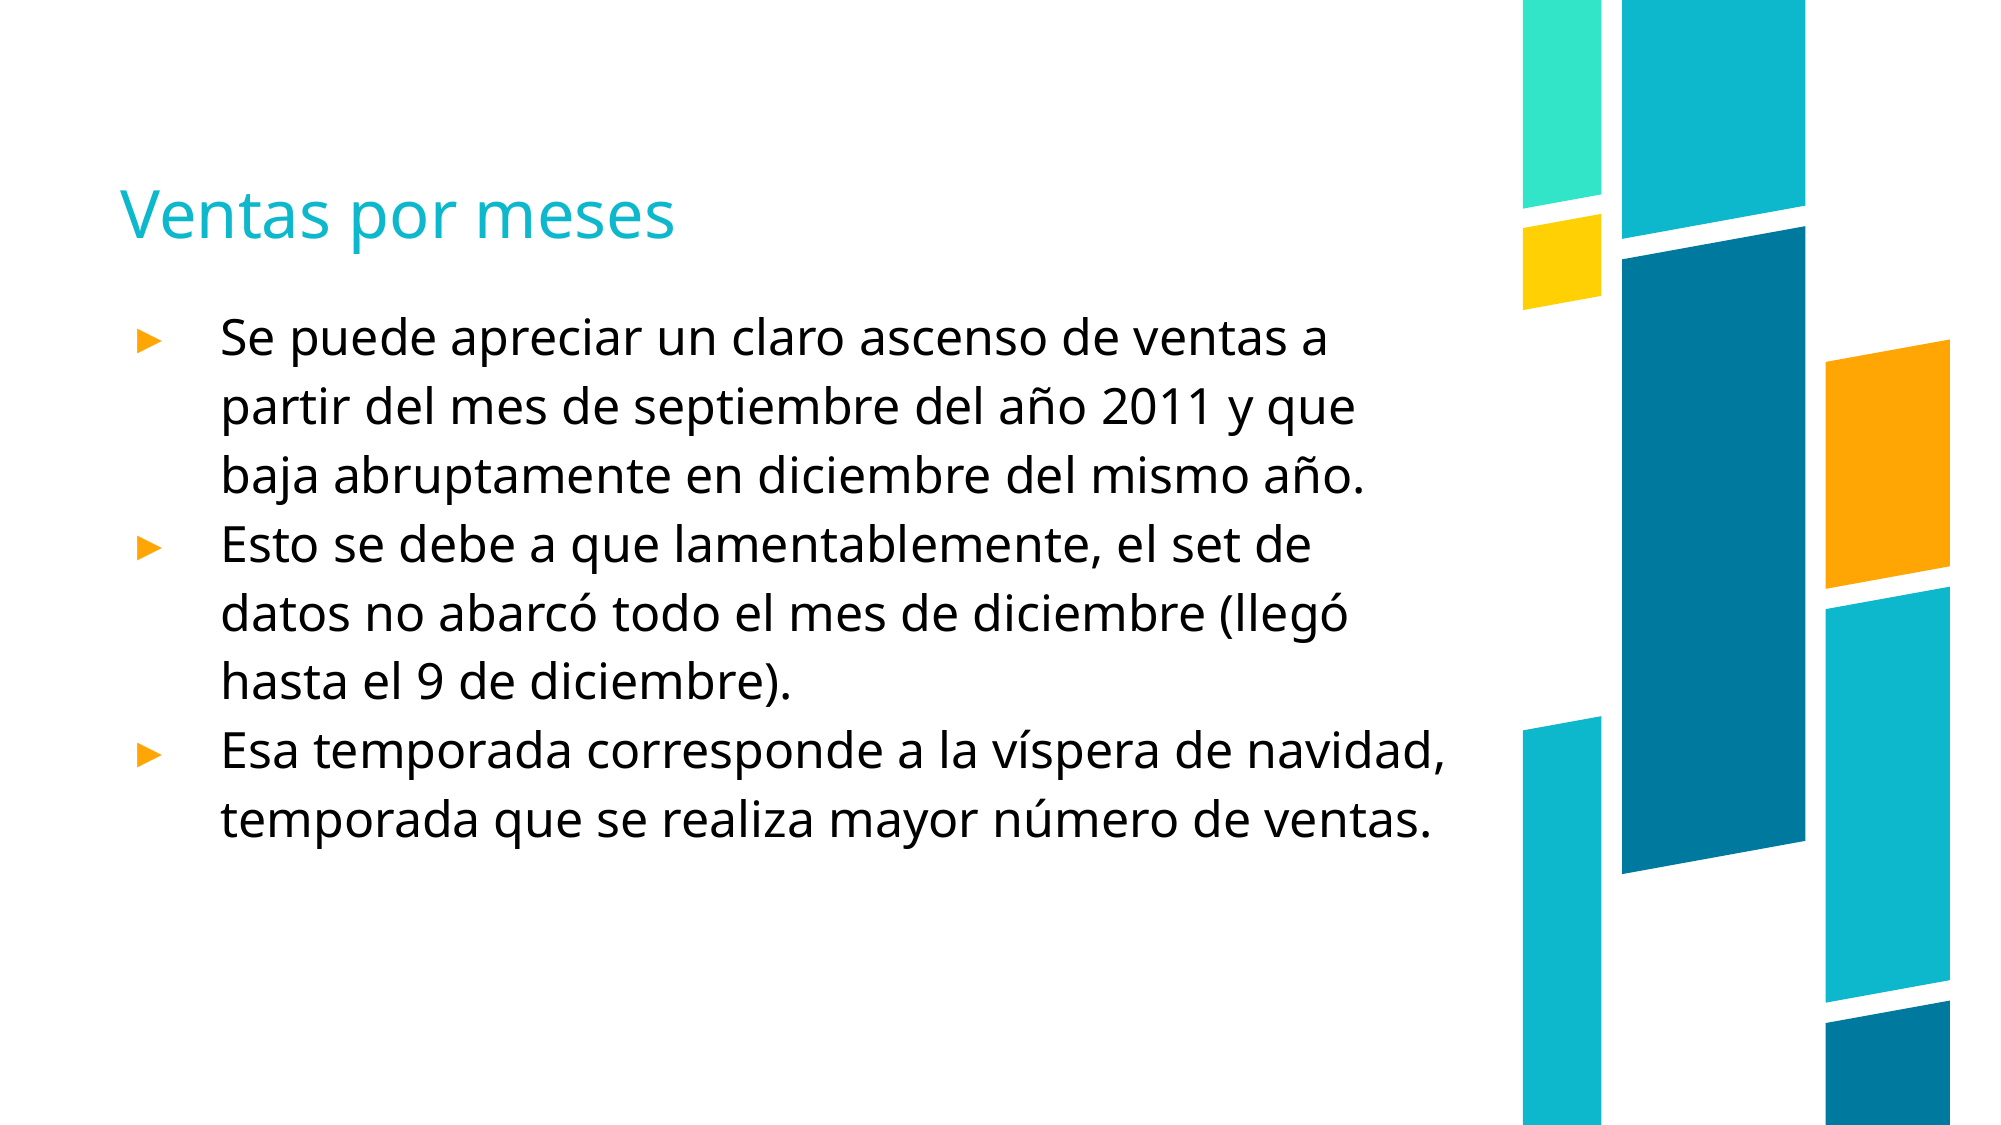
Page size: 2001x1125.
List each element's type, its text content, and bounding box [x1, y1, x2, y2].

title Ventas por meses [120, 166, 1457, 253]
list Se puede apreciar un claro ascenso de ventas a partir del mes de septiembre del año 2011 y que baja abruptamente en diciembre del mismo año. Esto se debe a que lamentablemente, el set de datos no abarcó todo el mes de diciembre (llegó hasta el 9 de diciembre). Esa temporada corresponde a la víspera de navidad, temporada que se realiza mayor número de ventas. [120, 296, 1457, 960]
